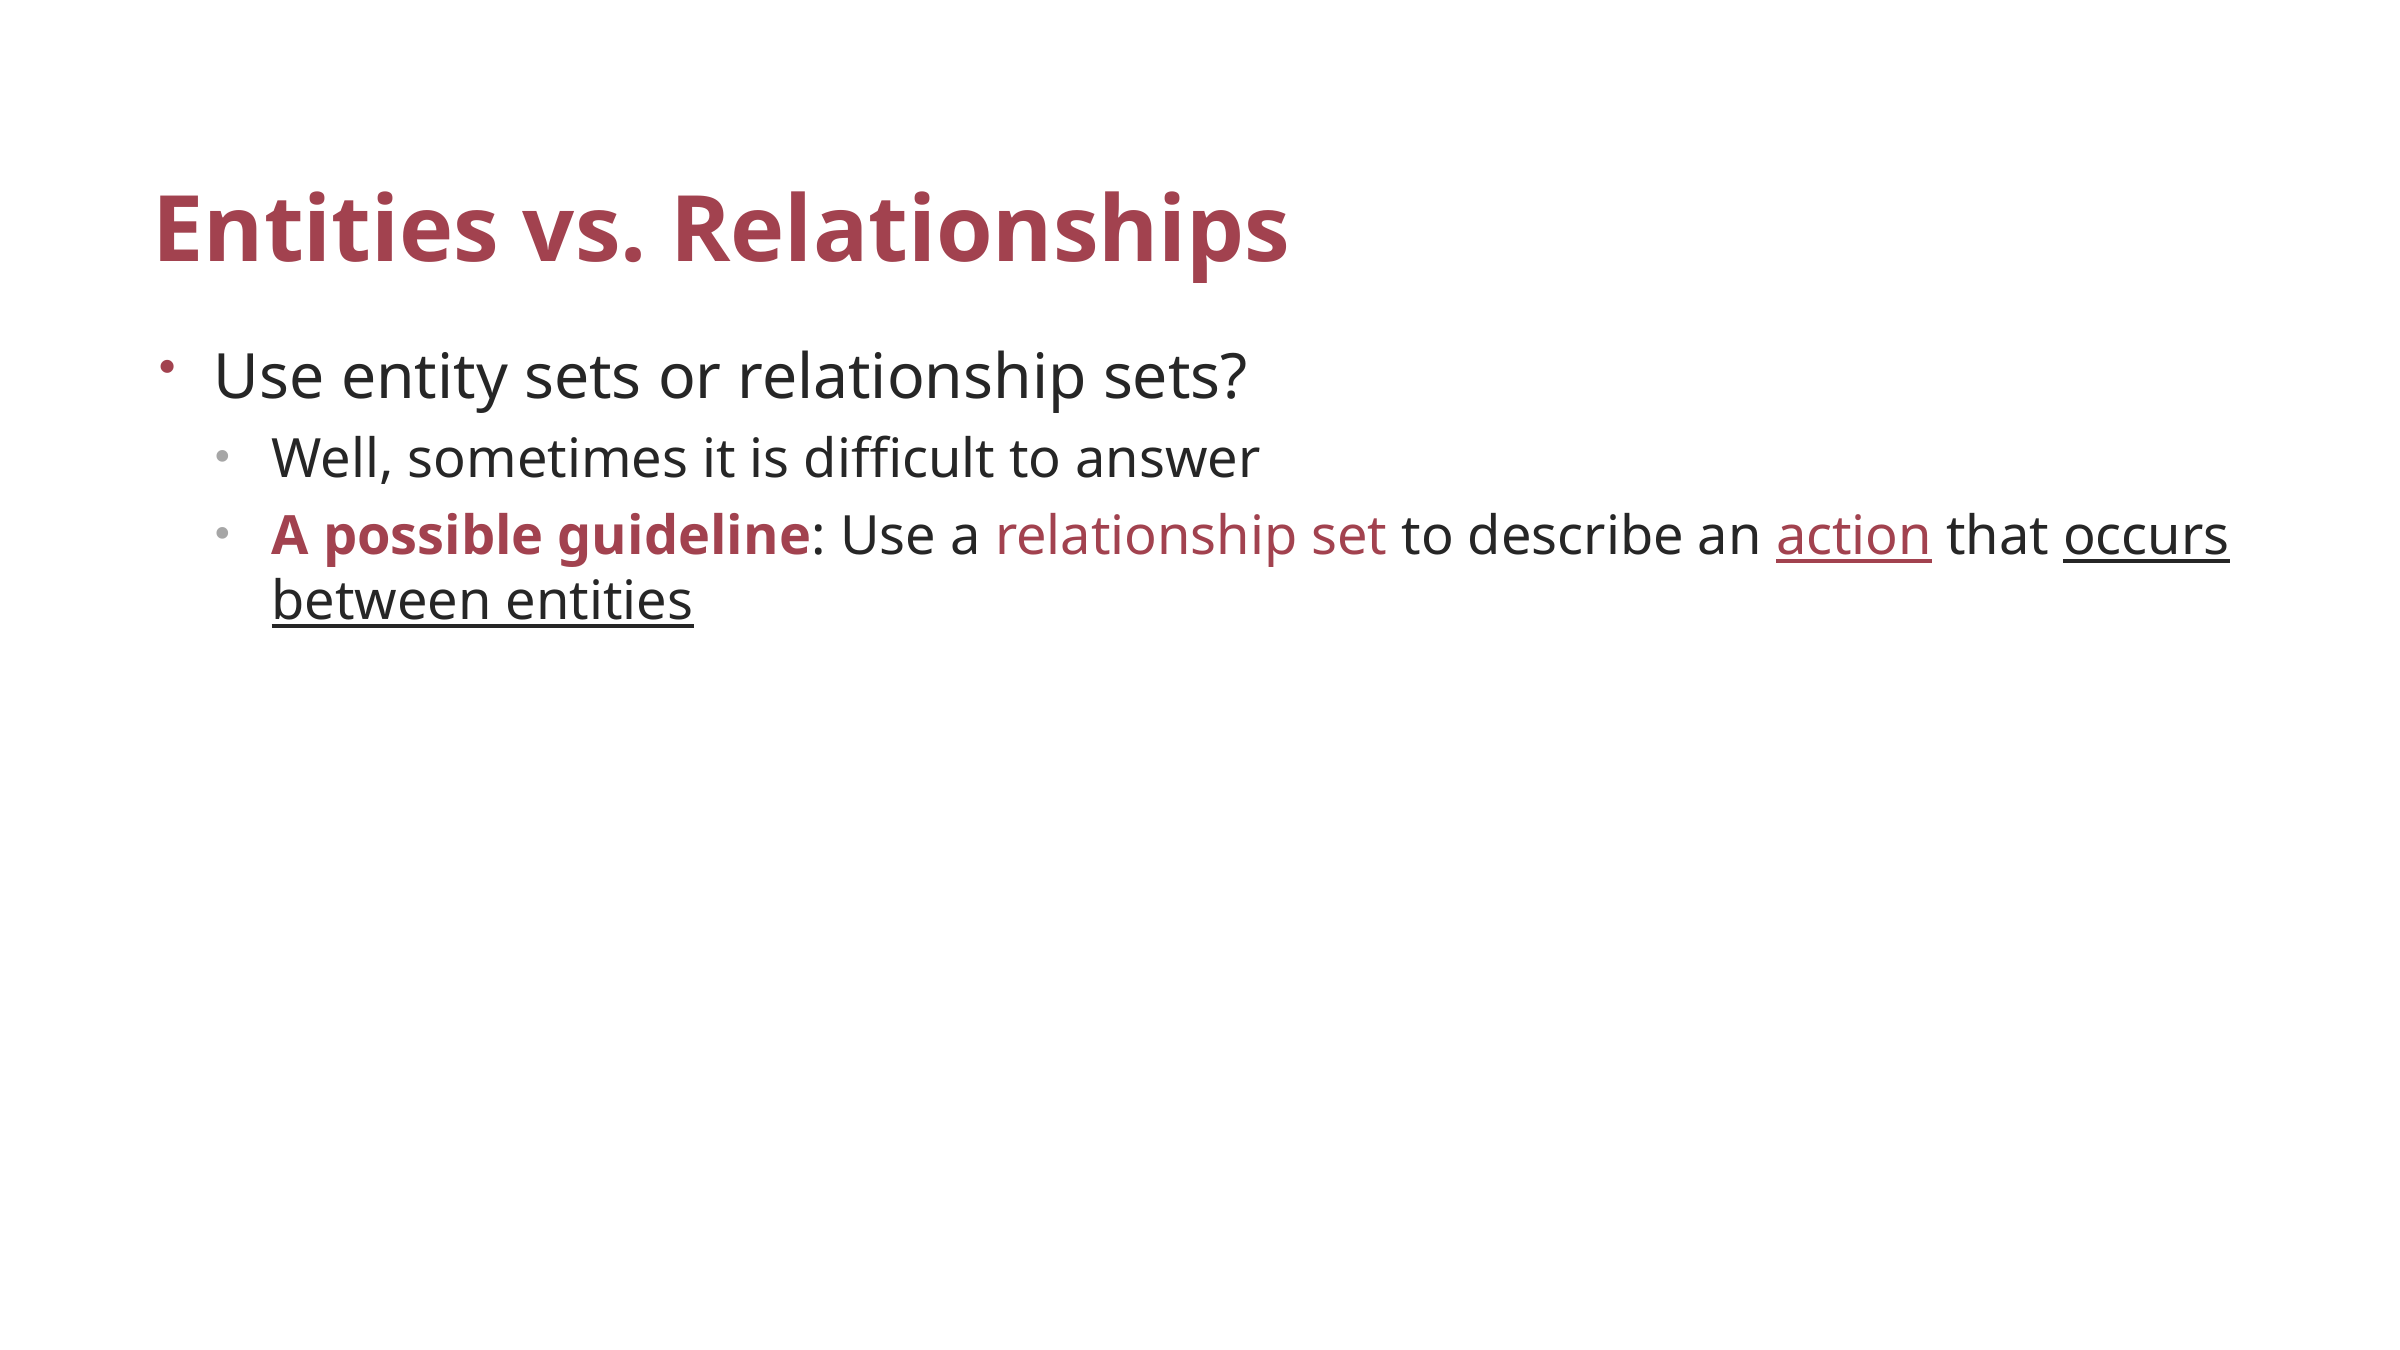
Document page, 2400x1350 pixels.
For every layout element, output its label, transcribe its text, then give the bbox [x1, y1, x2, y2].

list Use entity sets or relationship sets? Well, sometimes it is difficult to answer A possible guideline: Use a relationship set to describe an action that occurs between entities [137, 324, 2263, 1200]
title Entities vs. Relationships [137, 54, 2263, 288]
